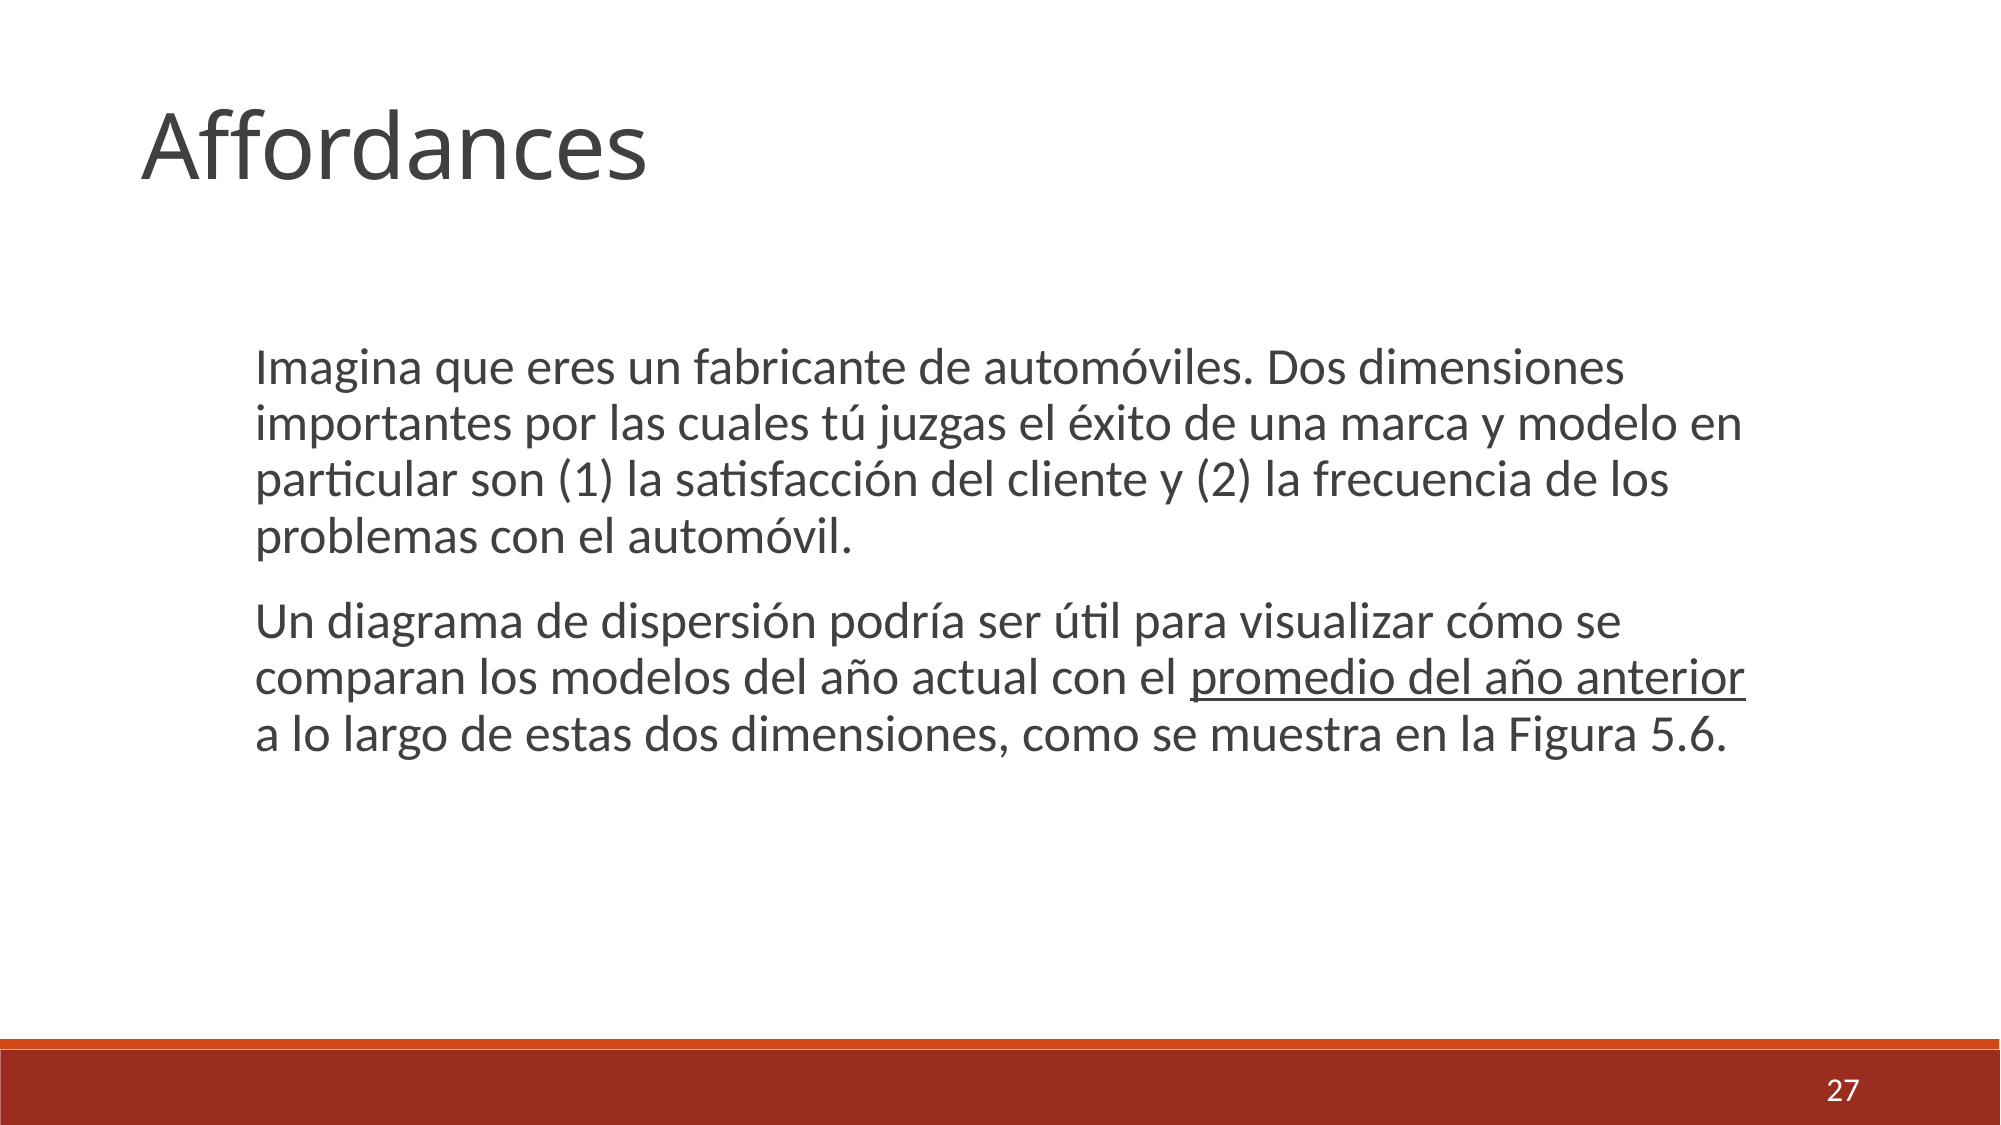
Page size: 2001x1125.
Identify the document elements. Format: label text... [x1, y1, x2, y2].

text_box Imagina que eres un fabricante de automóviles. Dos dimensiones importantes por las cuales tú juzgas el éxito de una marca y modelo en particular son (1) la satisfacción del cliente y (2) la frecuencia de los problemas con el automóvil. Un diagrama de dispersión podría ser útil para visualizar cómo se comparan los modelos del año actual con el promedio del año anterior a lo largo de estas dos dimensiones, como se muestra en la Figura 5.6. [240, 332, 1762, 1094]
text_box Affordances [126, 97, 1821, 333]
slide_number 27 [126, 1061, 1875, 1115]
